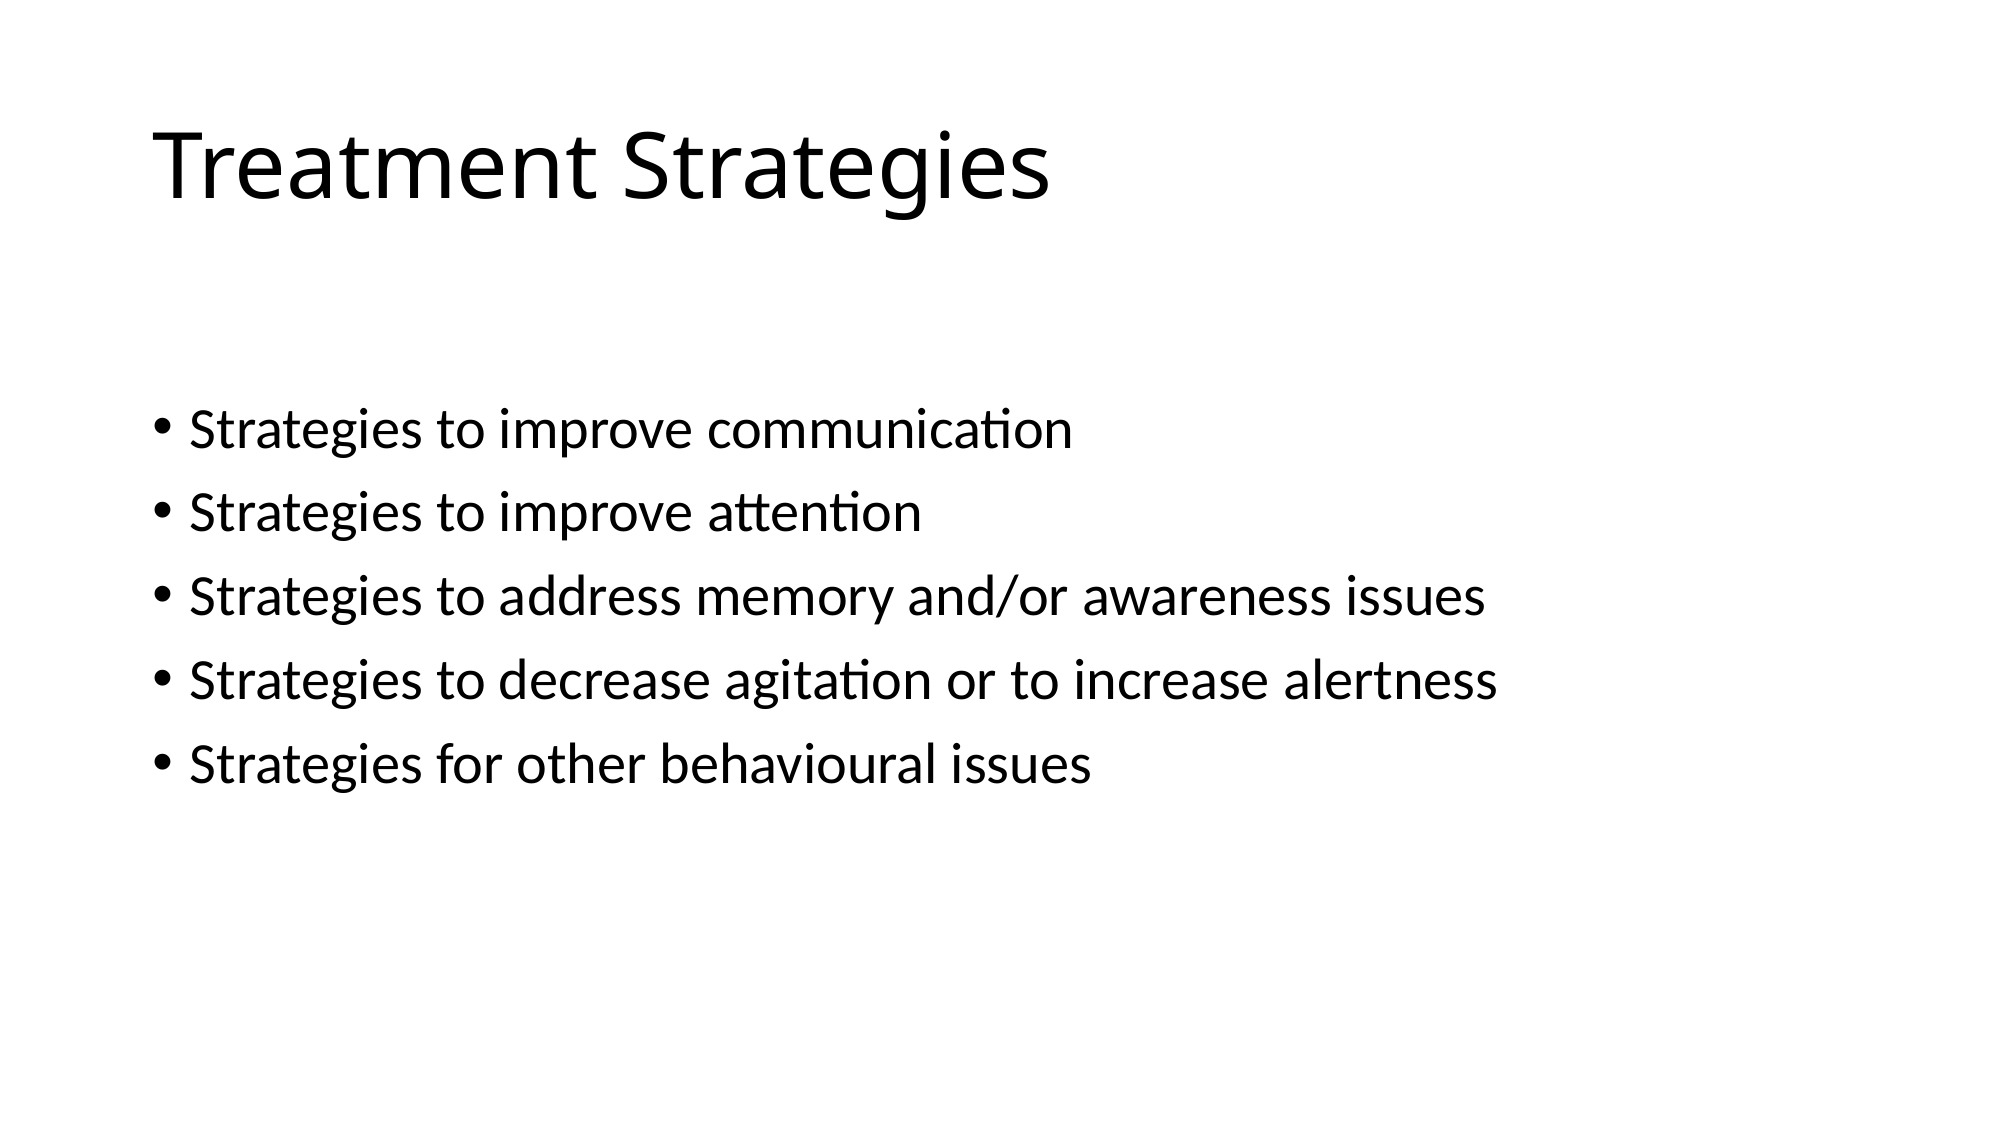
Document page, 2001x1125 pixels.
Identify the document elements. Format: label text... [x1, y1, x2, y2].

list Strategies to improve communication Strategies to improve attention Strategies to address memory and/or awareness issues Strategies to decrease agitation or to increase alertness Strategies for other behavioural issues [137, 299, 1863, 1014]
title Treatment Strategies [137, 59, 1863, 278]
